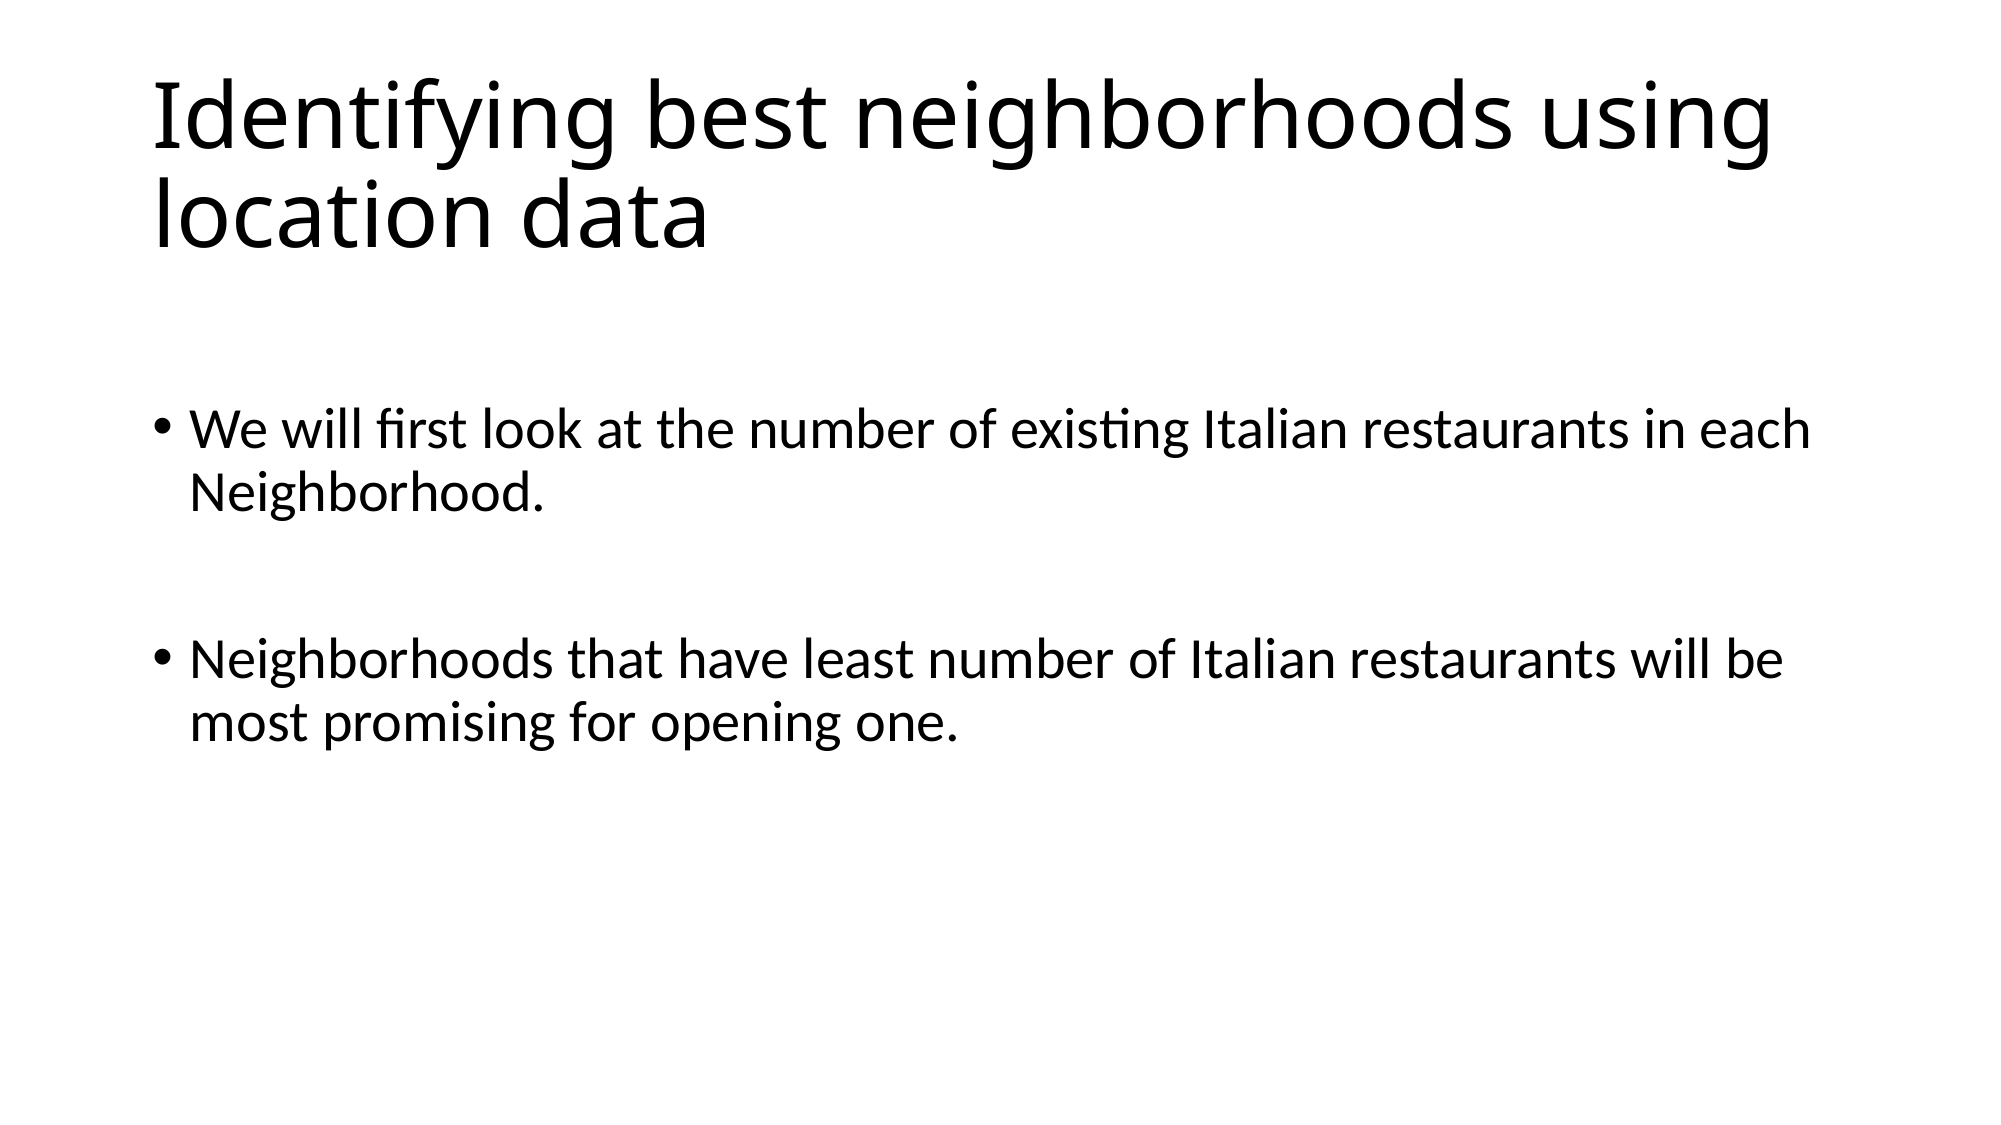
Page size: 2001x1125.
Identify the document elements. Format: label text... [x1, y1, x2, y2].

list We will first look at the number of existing Italian restaurants in each Neighborhood. Neighborhoods that have least number of Italian restaurants will be most promising for opening one. [137, 299, 1863, 1014]
title Identifying best neighborhoods using location data [137, 59, 1863, 278]
